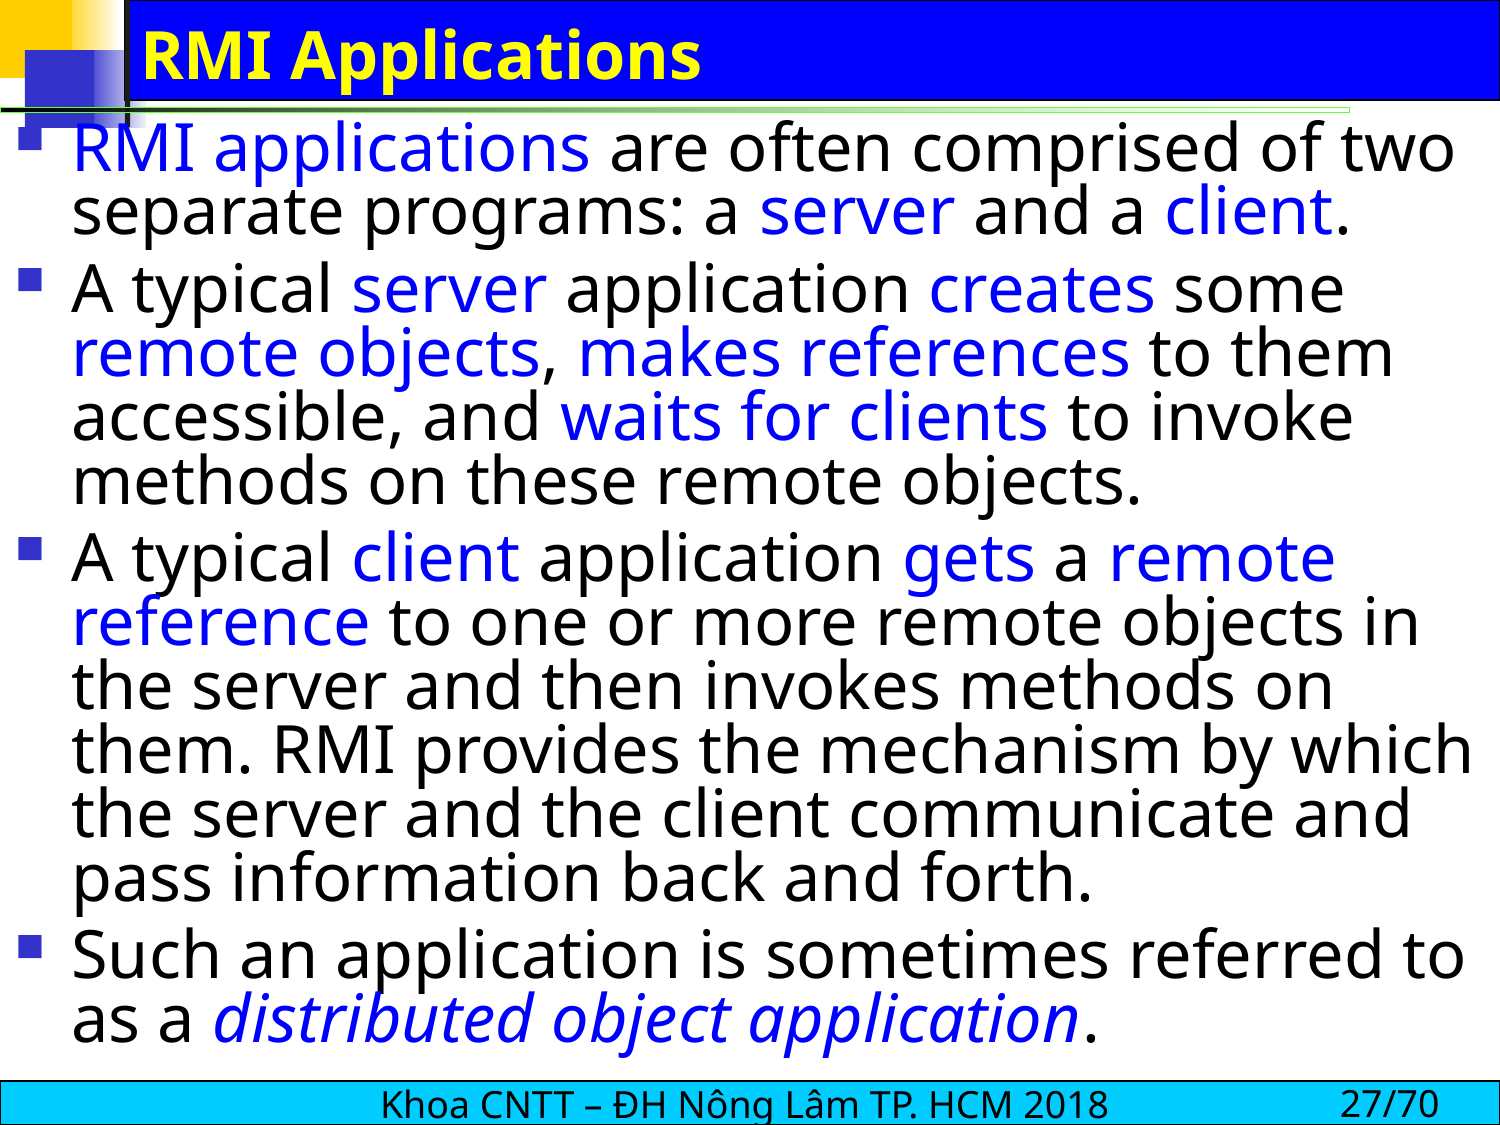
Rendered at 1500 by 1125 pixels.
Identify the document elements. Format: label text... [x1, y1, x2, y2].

title RMI Applications [124, 12, 1467, 101]
list RMI applications are often comprised of two separate programs: a server and a client. A typical server application creates some remote objects, makes references to them accessible, and waits for clients to invoke methods on these remote objects. A typical client application gets a remote reference to one or more remote objects in the server and then invokes methods on them. RMI provides the mechanism by which the server and the client communicate and pass information back and forth. Such an application is sometimes referred to as a distributed object application. [0, 112, 1500, 1073]
